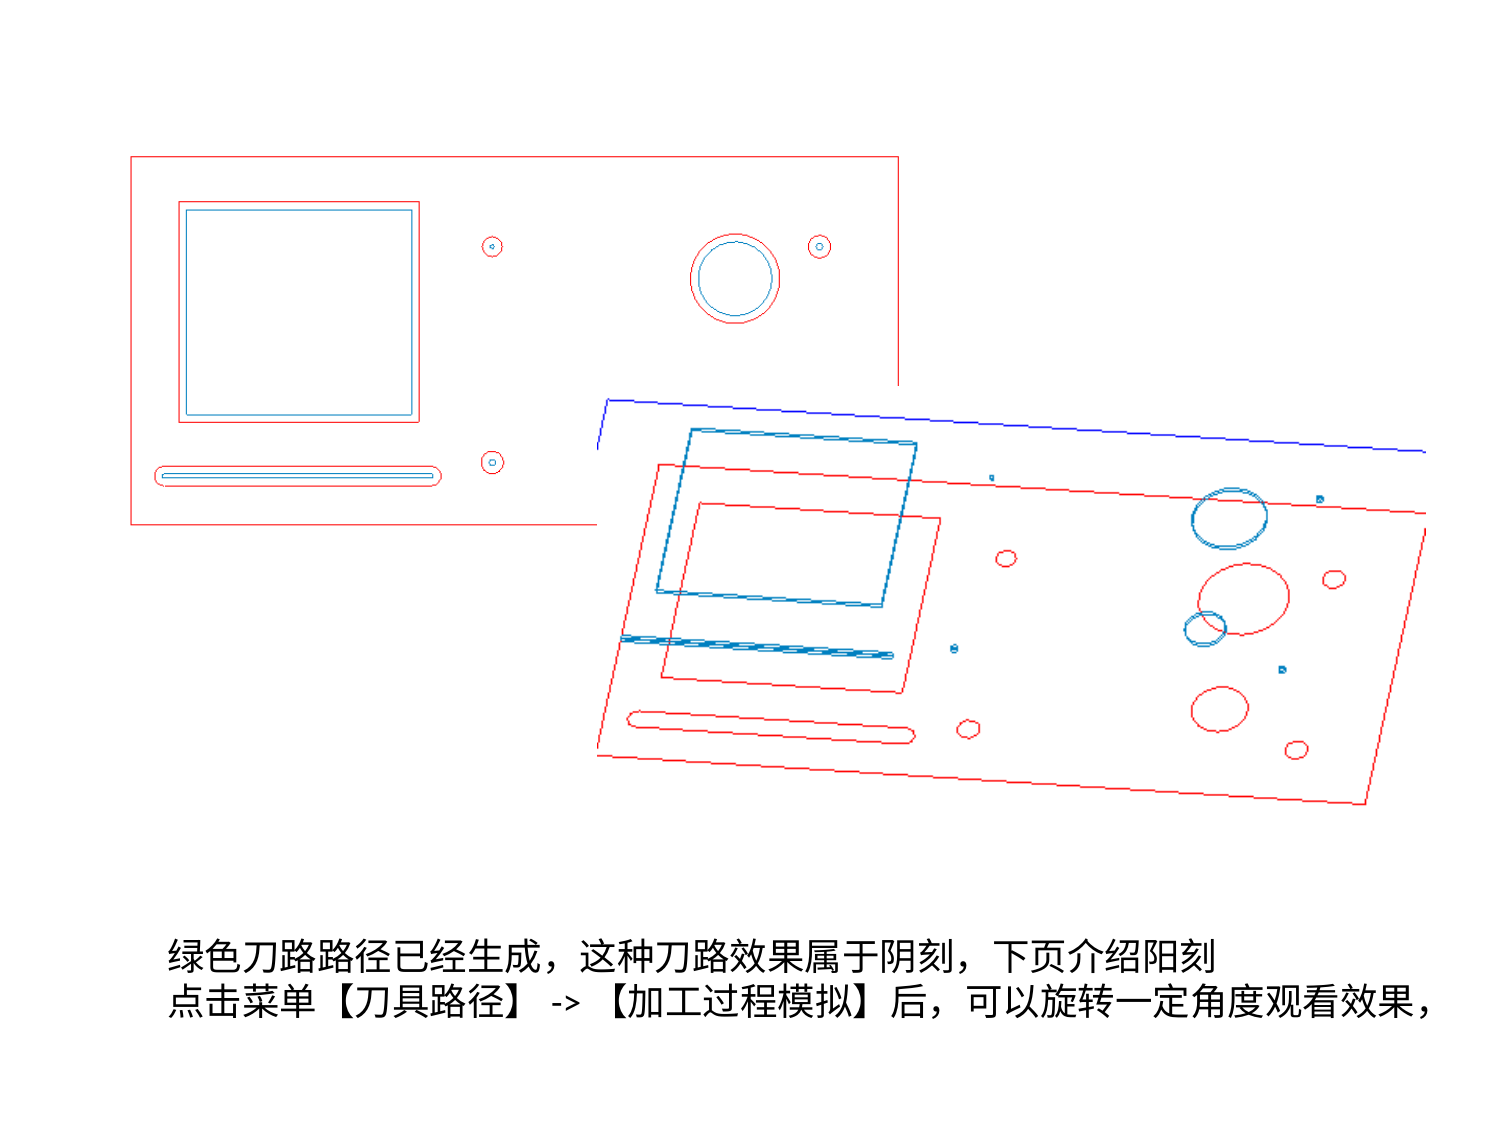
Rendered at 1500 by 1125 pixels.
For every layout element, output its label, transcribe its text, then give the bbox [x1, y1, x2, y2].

picture [70, 128, 1426, 833]
text_box 绿色刀路路径已经生成，这种刀路效果属于阴刻，下页介绍阳刻 点击菜单【刀具路径】->【加工过程模拟】后，可以旋转一定角度观看效果， [152, 925, 1454, 1031]
